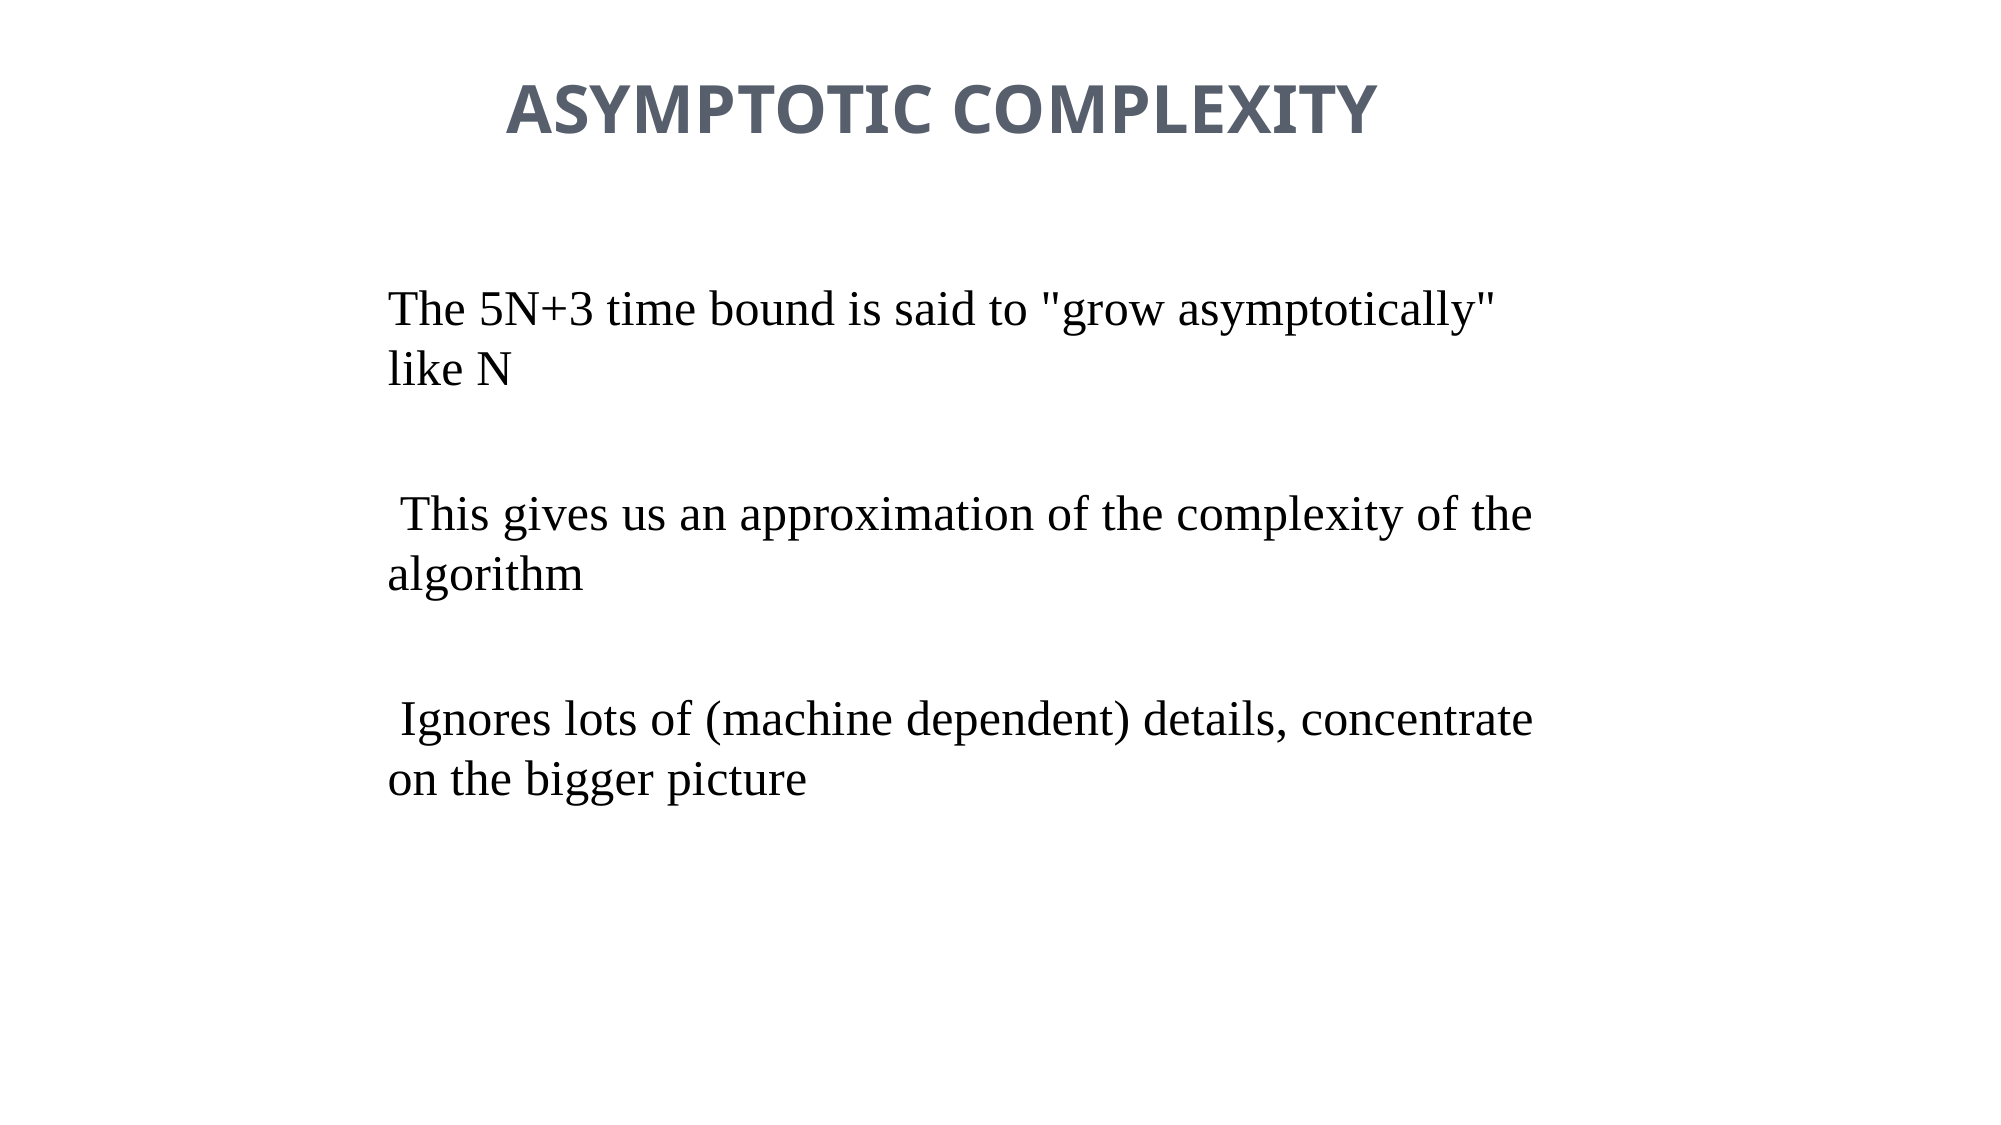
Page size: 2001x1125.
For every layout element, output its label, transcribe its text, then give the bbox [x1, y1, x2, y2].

text_box ASYMPTOTIC COMPLEXITY [506, 67, 1381, 148]
text_box This gives us an approximation of the complexity of the algorithm [387, 480, 1536, 601]
text_box The 5N+3 time bound is said to "grow asymptotically" like N [387, 275, 1499, 396]
text_box Ignores lots of (machine dependent) details, concentrate on the bigger picture [387, 685, 1537, 806]
